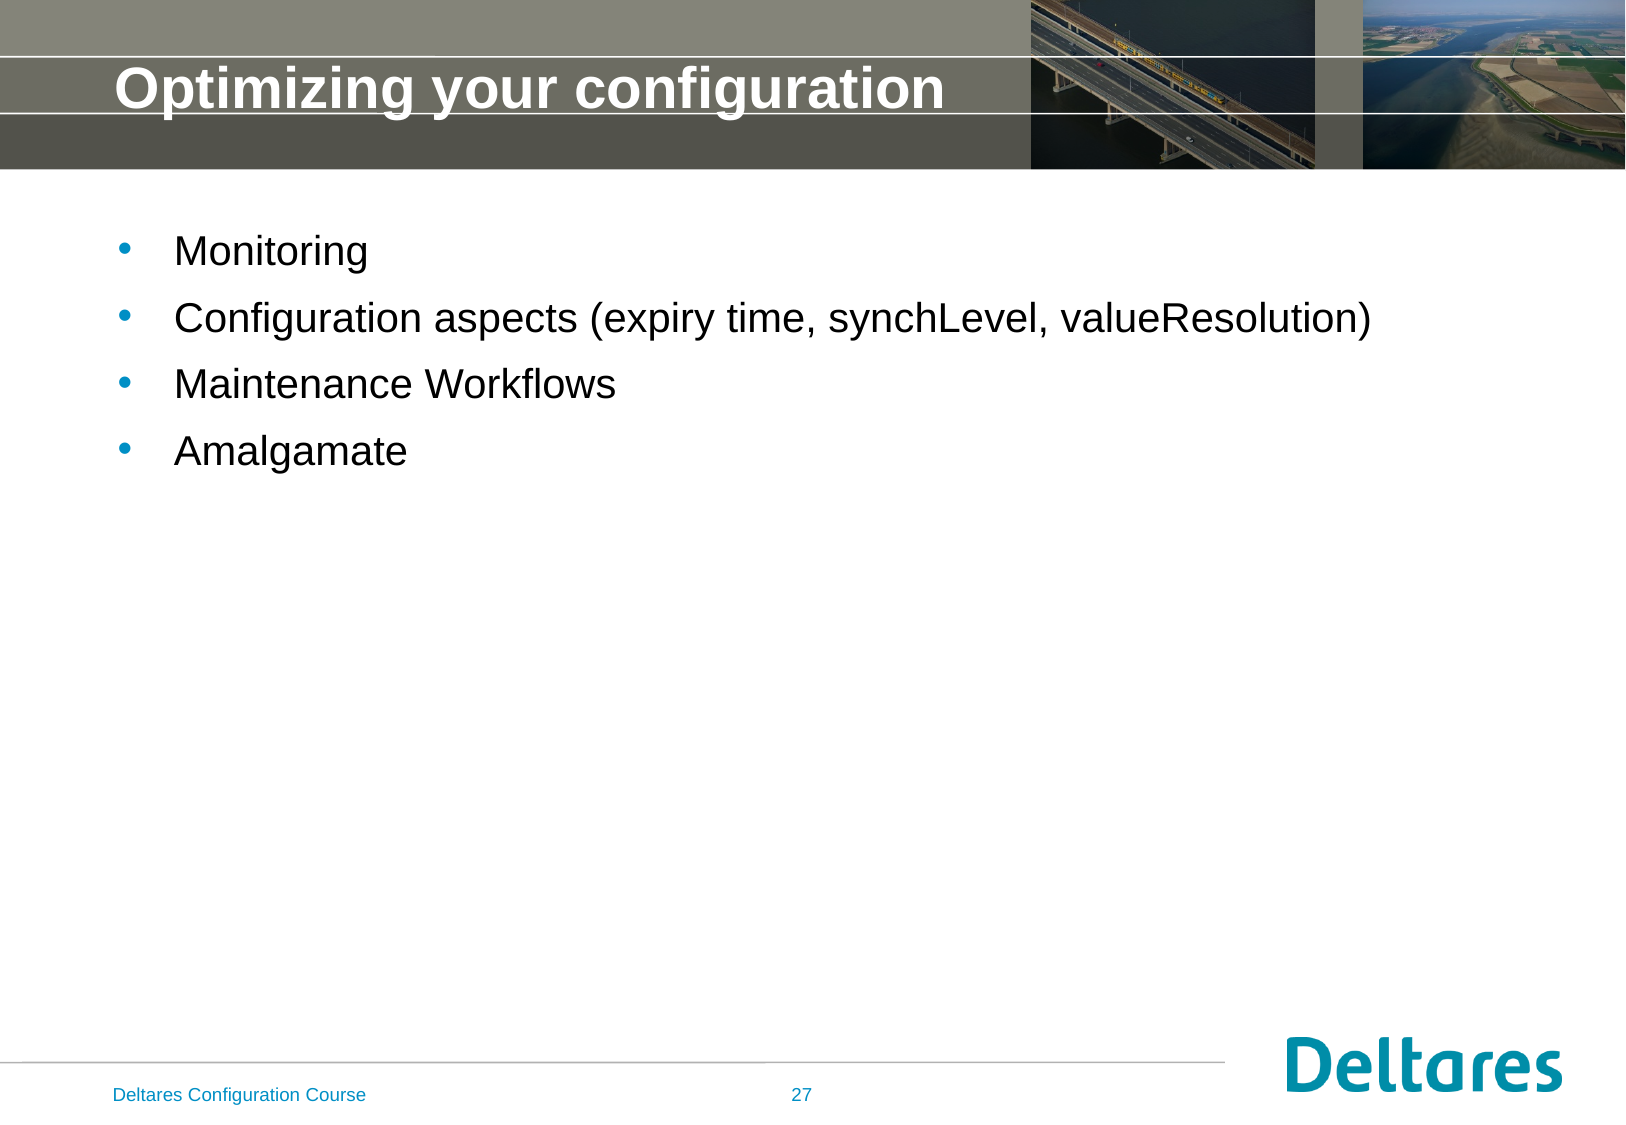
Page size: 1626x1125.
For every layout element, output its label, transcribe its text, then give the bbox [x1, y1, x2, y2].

slide_number 27 [735, 1085, 813, 1125]
picture [1031, 0, 1315, 56]
picture [1287, 1037, 1562, 1092]
title Optimizing your configuration [99, 56, 1475, 184]
picture [1363, 0, 1626, 171]
footer Deltares Configuration Course [112, 1085, 513, 1125]
list Monitoring Configuration aspects (expiry time, synchLevel, valueResolution) Maintenance Workflows Amalgamate [102, 233, 1533, 939]
